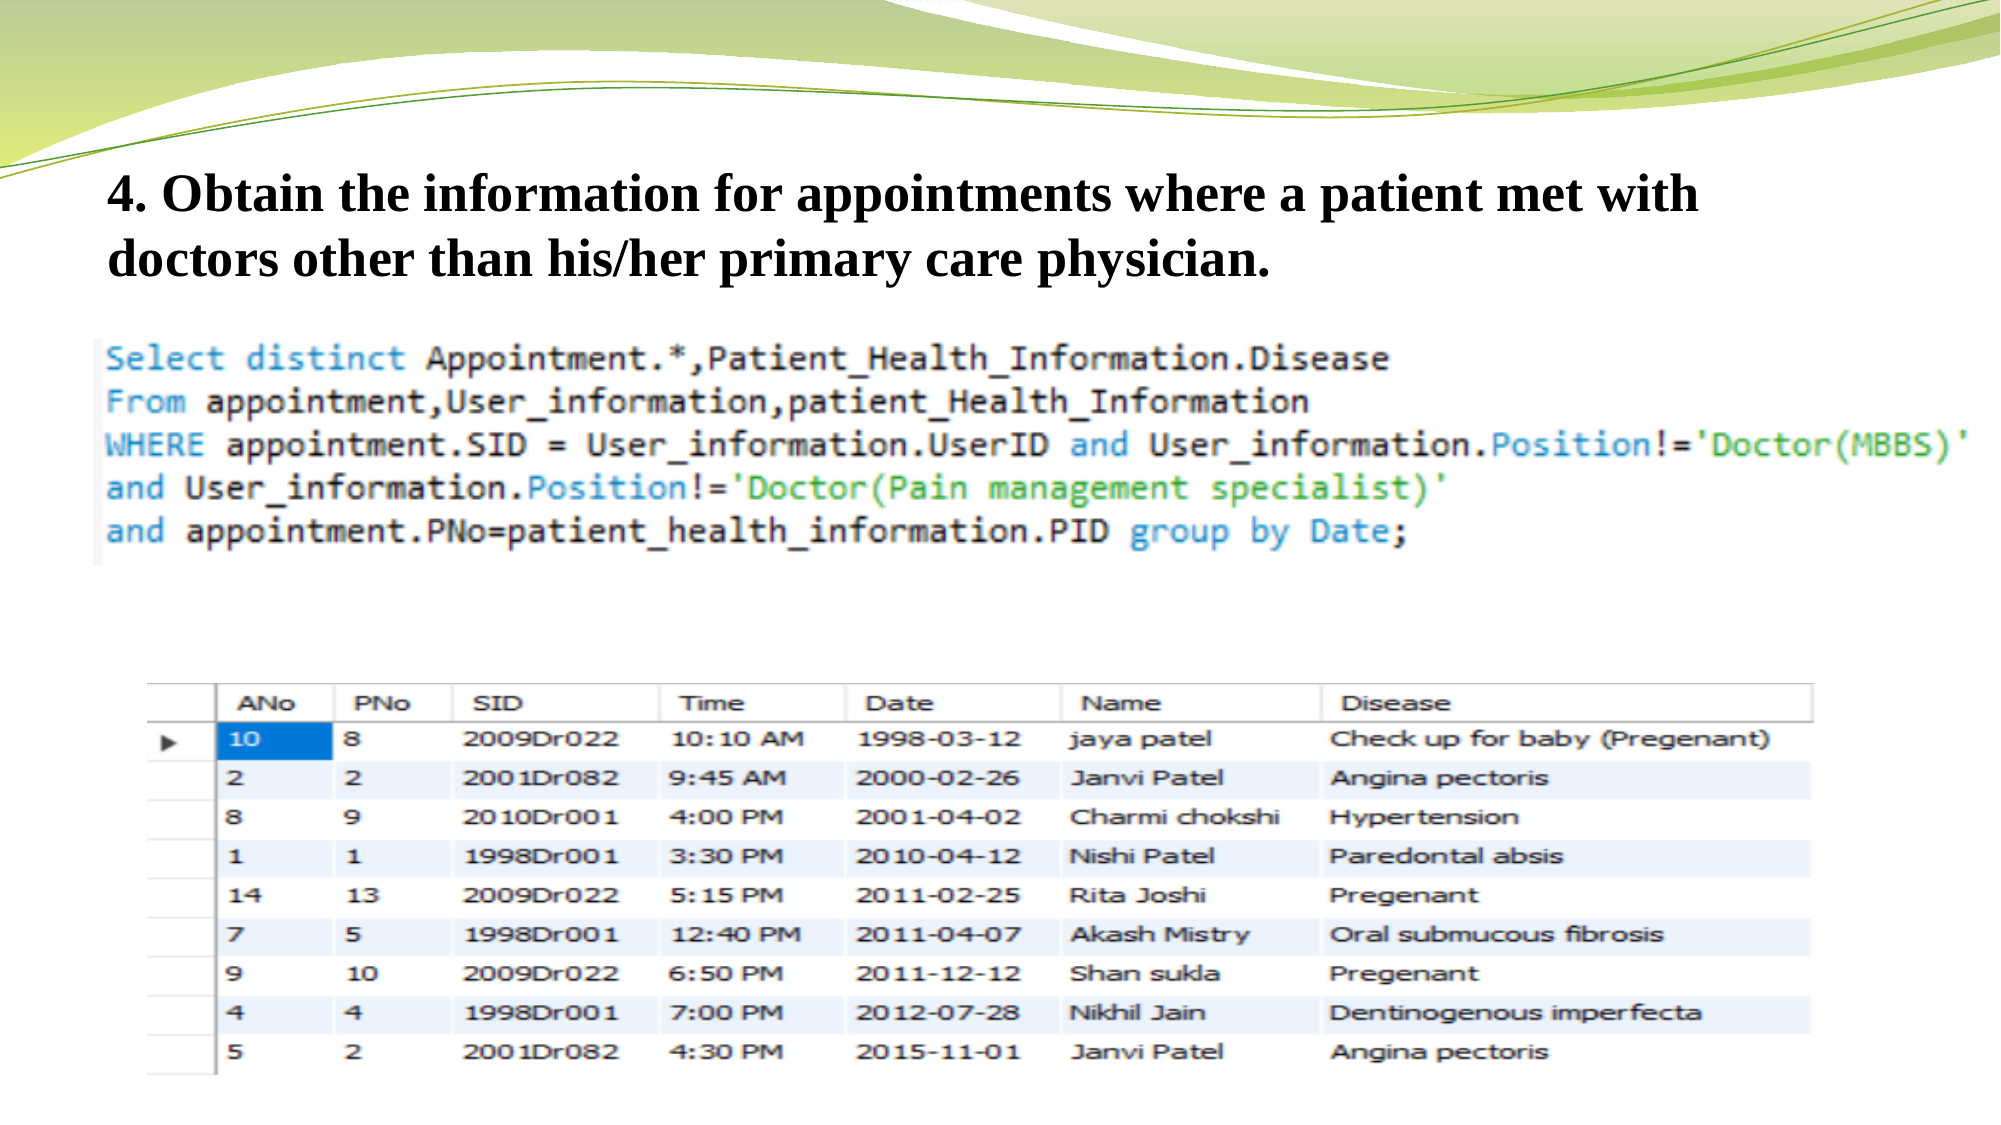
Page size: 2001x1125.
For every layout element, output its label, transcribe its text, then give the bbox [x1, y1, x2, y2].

picture [92, 339, 1977, 566]
list 4. Obtain the information for appointments where a patient met with doctors other than his/her primary care physician. [93, 150, 1893, 339]
picture [147, 683, 1814, 1125]
list 4. Obtain the information for appointments where a patient met with doctors other than his/her primary care physician. [93, 566, 1893, 1087]
